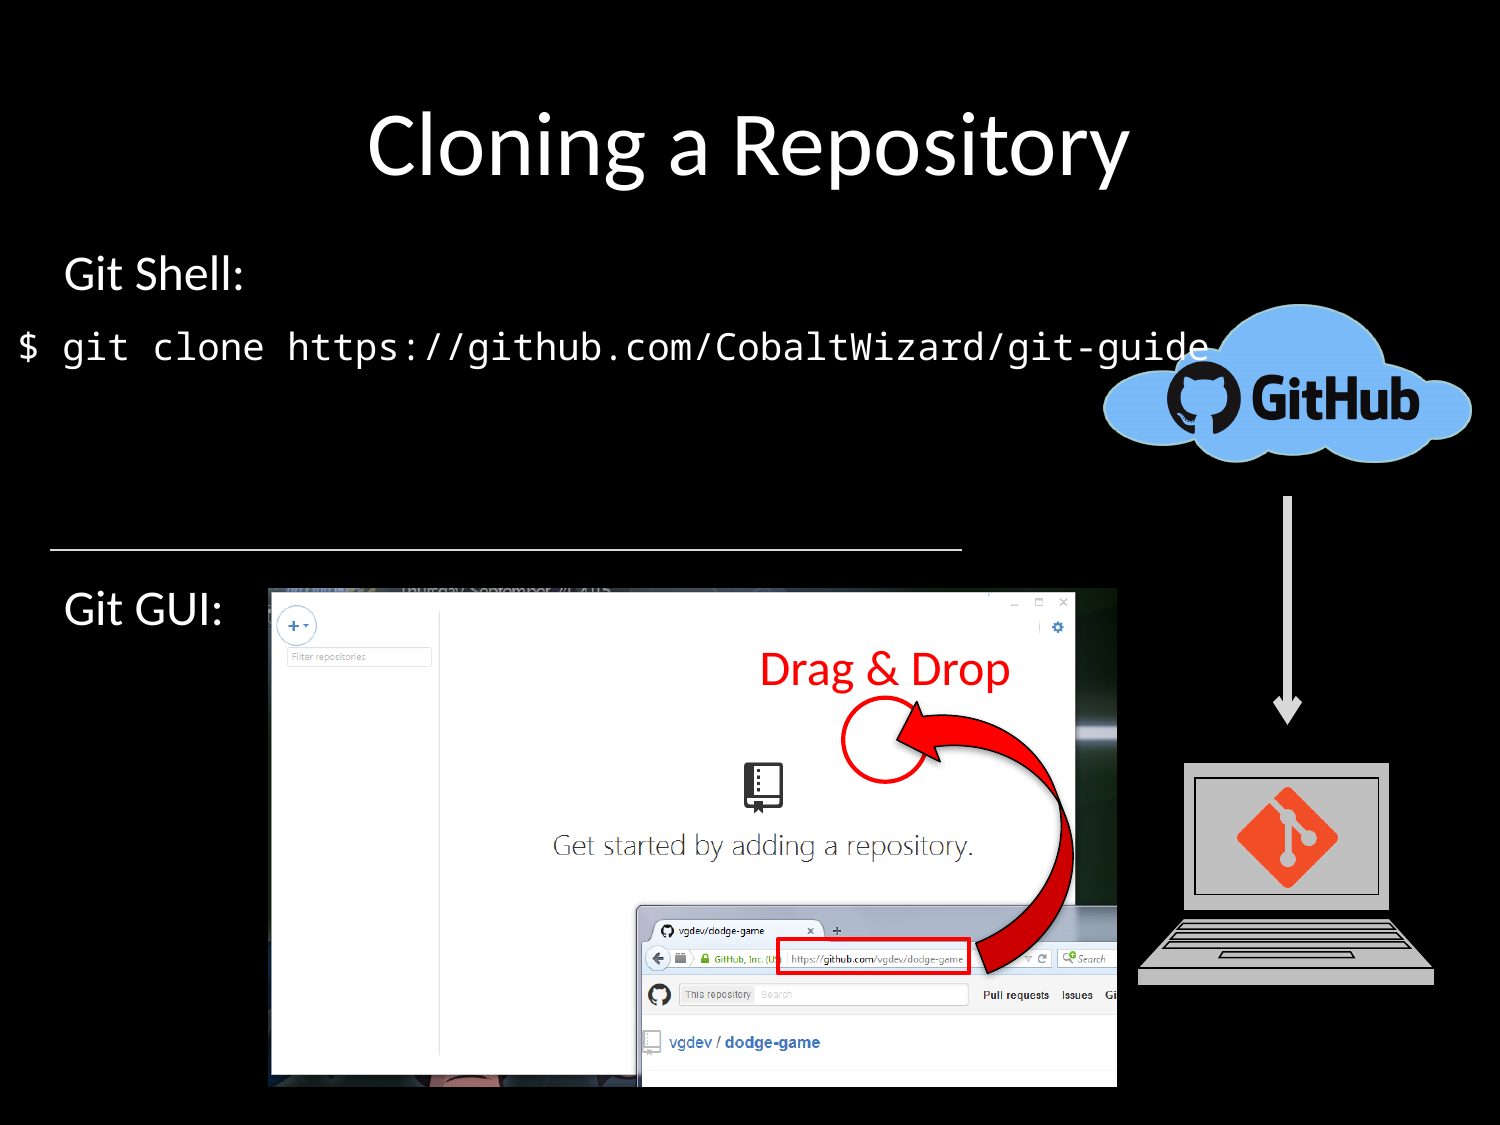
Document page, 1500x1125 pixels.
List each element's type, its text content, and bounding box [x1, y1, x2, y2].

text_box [268, 588, 1117, 1087]
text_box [1103, 304, 1472, 463]
title Cloning a Repository [75, 45, 1425, 233]
text_box $ git clone https://github.com/CobaltWizard/git-guide [2, 315, 1098, 376]
text_box Git GUI: [48, 568, 240, 644]
text_box Git Shell: [49, 232, 261, 308]
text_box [1137, 762, 1435, 987]
